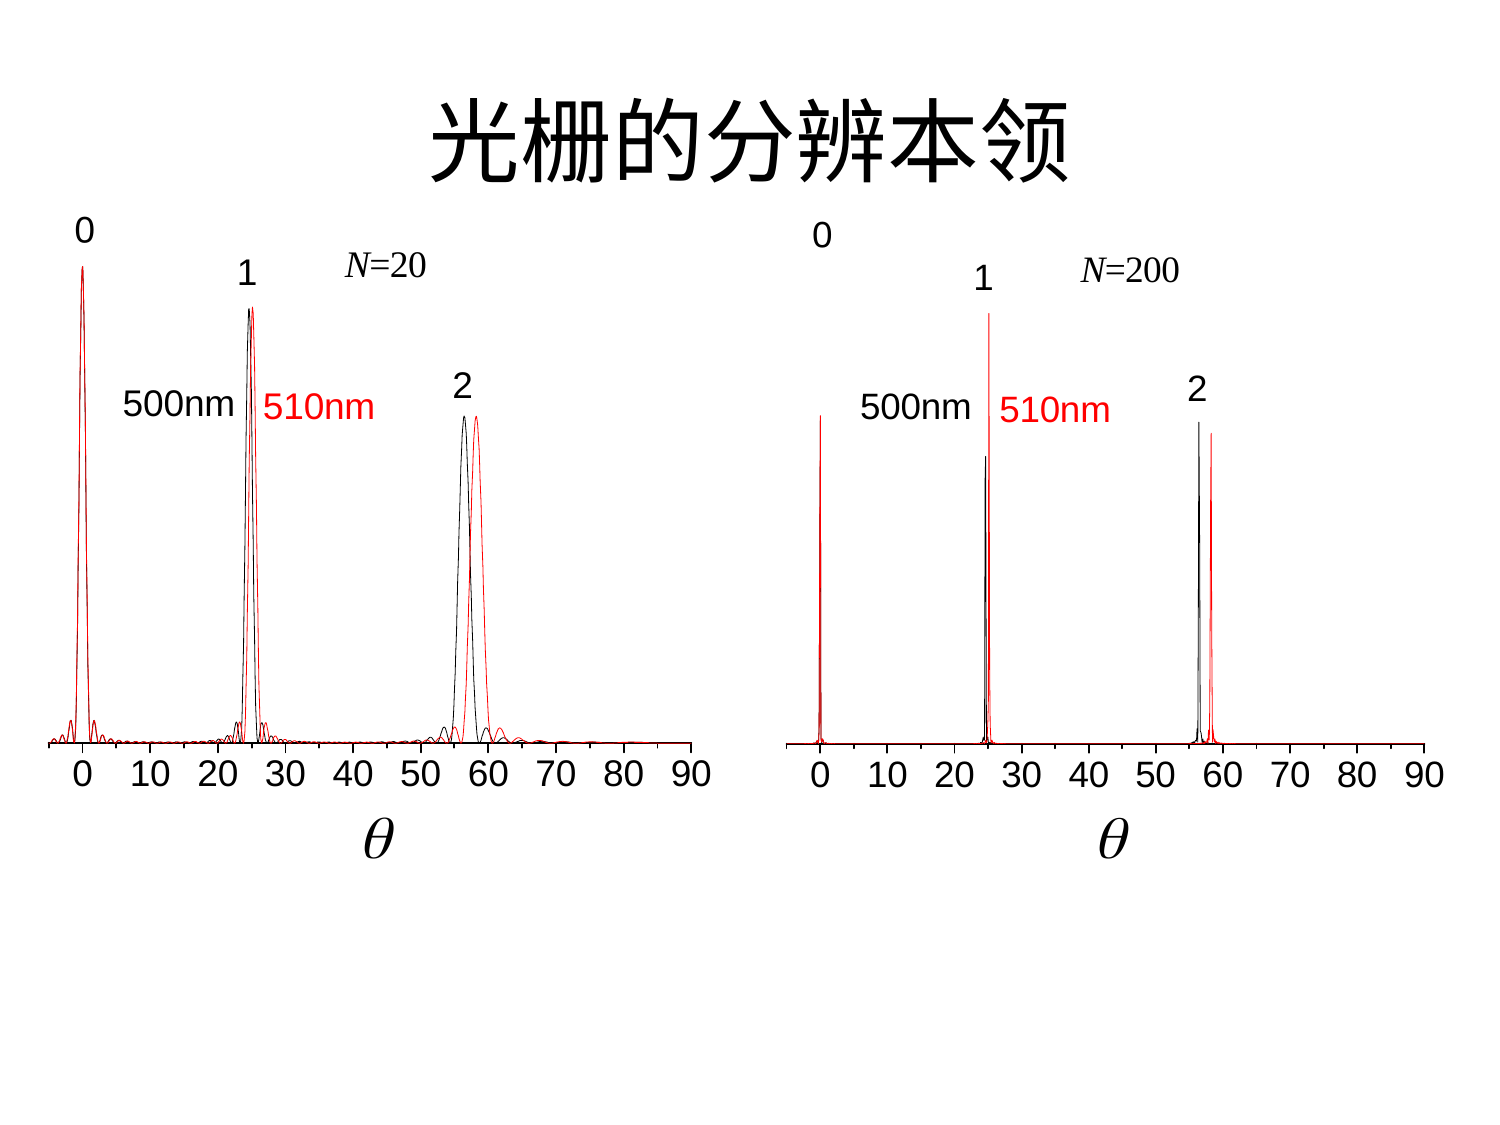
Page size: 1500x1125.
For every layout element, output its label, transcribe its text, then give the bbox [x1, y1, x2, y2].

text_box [738, 165, 1495, 917]
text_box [0, 160, 762, 918]
title 光栅的分辨本领 [75, 45, 1425, 164]
